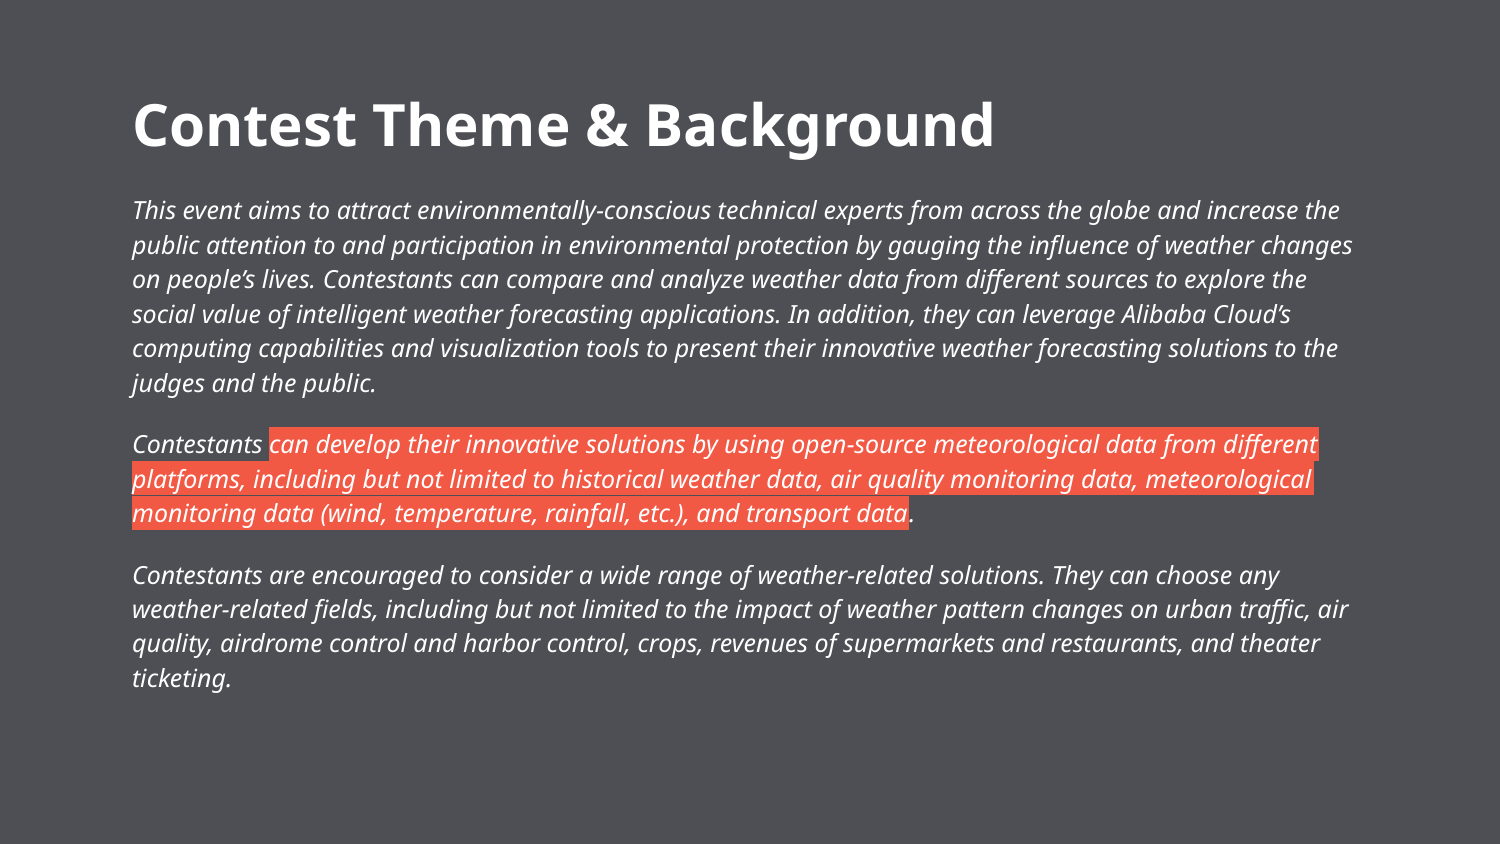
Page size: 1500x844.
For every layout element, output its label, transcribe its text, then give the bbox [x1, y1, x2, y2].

list This event aims to attract environmentally-conscious technical experts from across the globe and increase the public attention to and participation in environmental protection by gauging the influence of weather changes on people’s lives. Contestants can compare and analyze weather data from different sources to explore the social value of intelligent weather forecasting applications. In addition, they can leverage Alibaba Cloud’s computing capabilities and visualization tools to present their innovative weather forecasting solutions to the judges and the public. Contestants can develop their innovative solutions by using open-source meteorological data from different platforms, including but not limited to historical weather data, air quality monitoring data, meteorological monitoring data (wind, temperature, rainfall, etc.), and transport data. Contestants are encouraged to consider a wide range of weather-related solutions. They can choose any weather-related fields, including but not limited to the impact of weather pattern changes on urban traffic, air quality, airdrome control and harbor control, crops, revenues of supermarkets and restaurants, and theater ticketing. [116, 189, 1383, 756]
title Contest Theme & Background [116, 72, 1383, 167]
